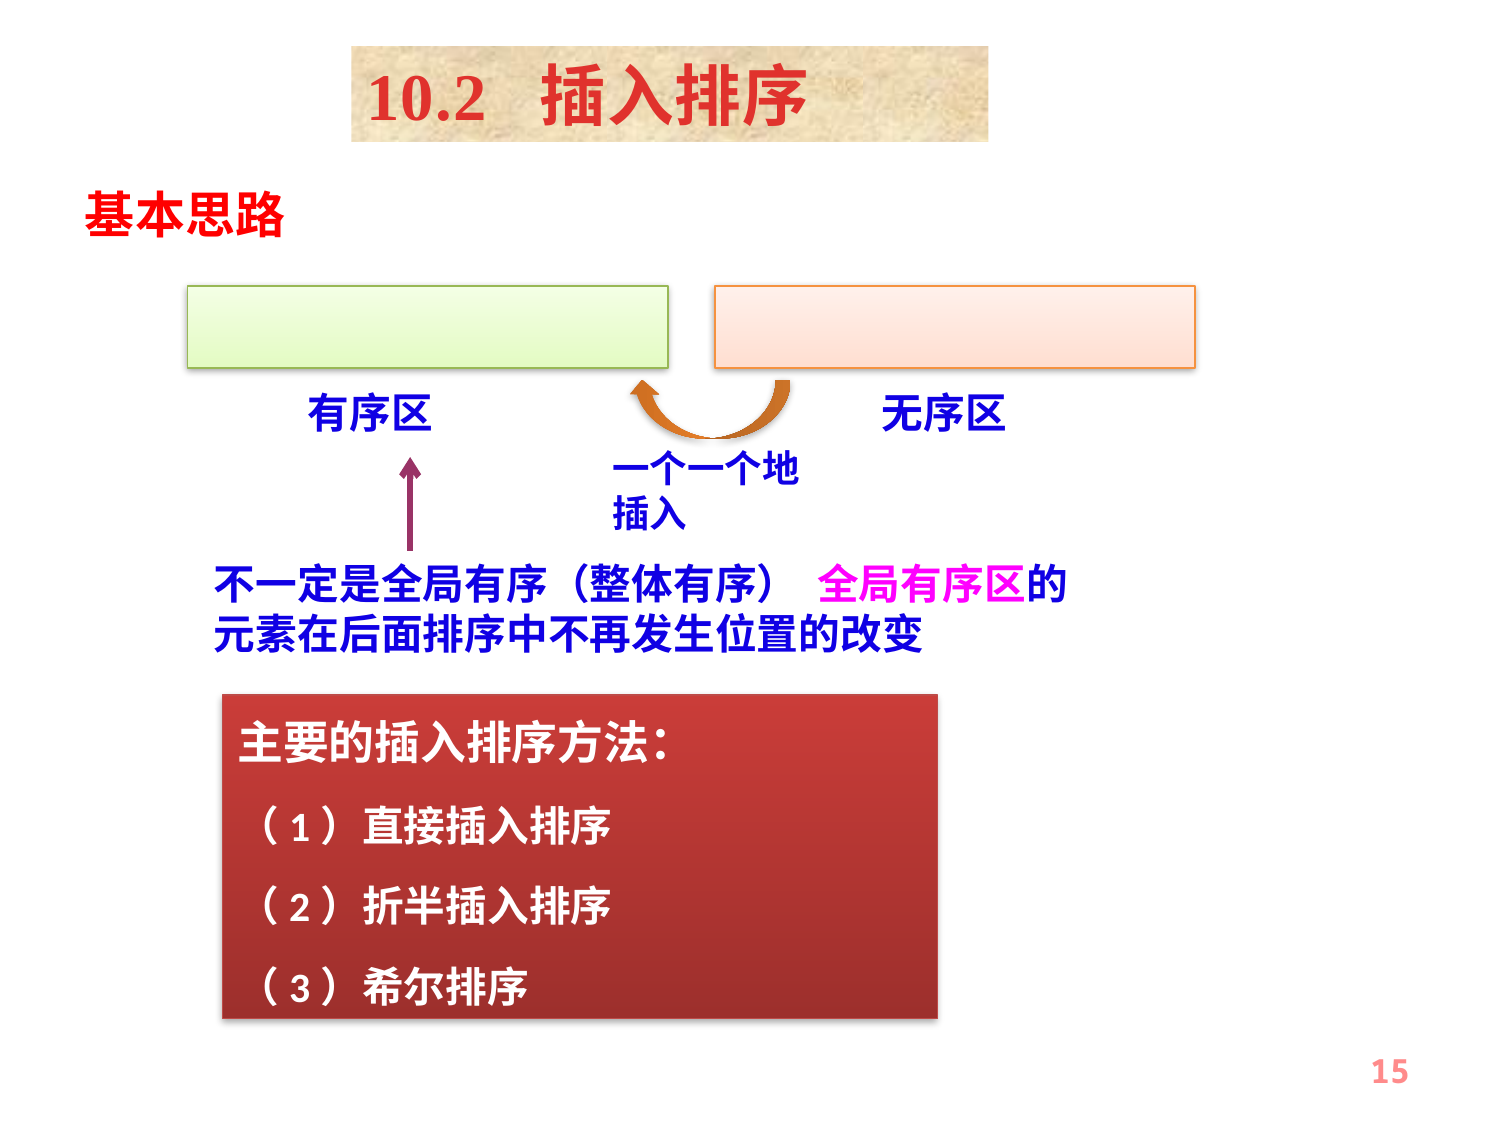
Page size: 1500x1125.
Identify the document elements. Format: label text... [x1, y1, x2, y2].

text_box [597, 379, 821, 455]
text_box 主要的插入排序方法： （1）直接插入排序 （2）折半插入排序 （3）希尔排序 [222, 694, 938, 1019]
text_box [187, 285, 669, 369]
text_box 基本思路 [70, 175, 340, 251]
text_box 有序区 [292, 379, 539, 445]
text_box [198, 456, 1102, 668]
text_box [714, 285, 1196, 369]
slide_number 15 [1074, 1042, 1425, 1103]
text_box 10.2 插入排序 [351, 46, 989, 142]
text_box 无序区 [867, 379, 1114, 445]
